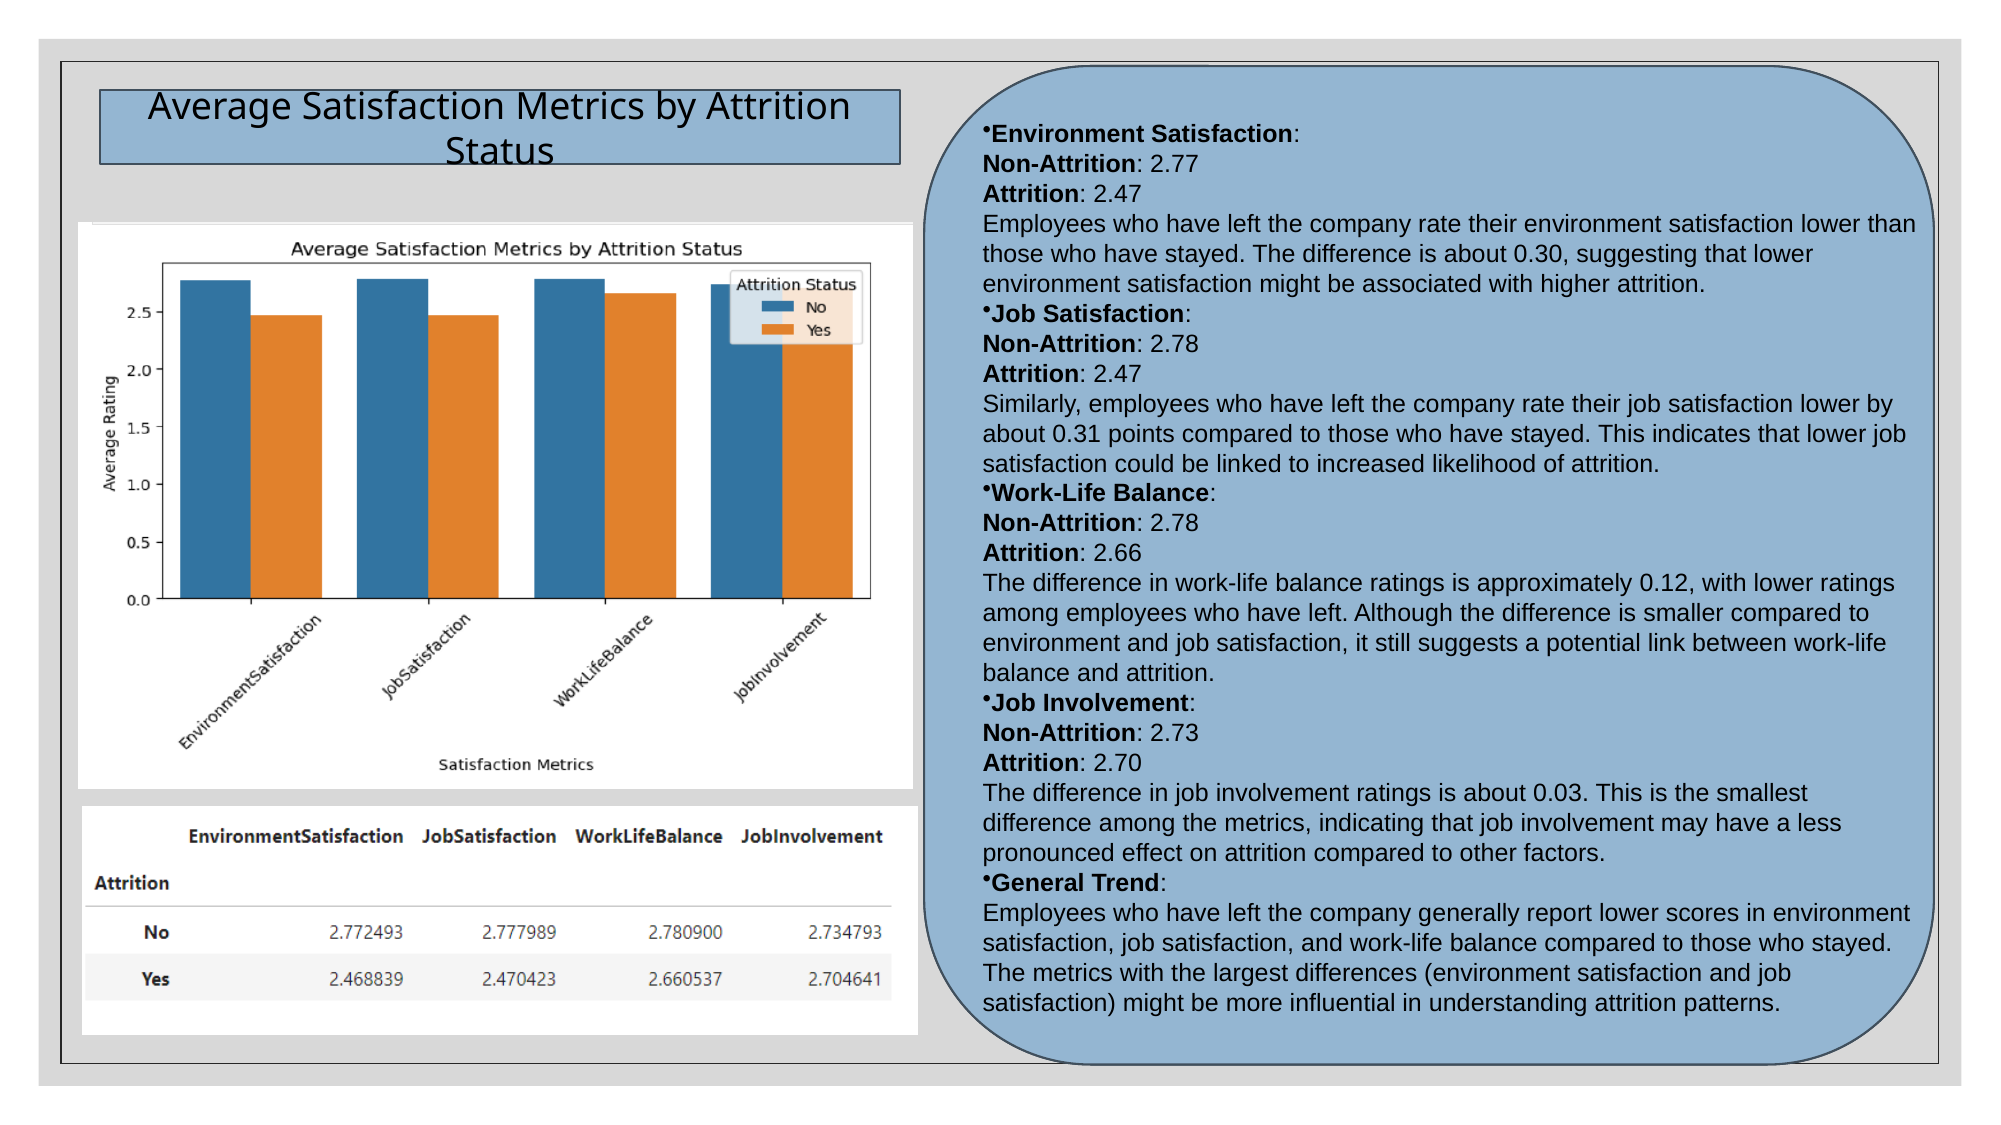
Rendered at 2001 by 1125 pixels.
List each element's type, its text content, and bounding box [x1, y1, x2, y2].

text_box [1029, 1054, 1829, 1066]
text_box Environment Satisfaction: Non-Attrition: 2.77 Attrition: 2.47 Employees who have left the company rate their environment satisfaction lower than those who have stayed. The difference is about 0.30, suggesting that lower environment satisfaction might be associated with higher attrition. Job Satisfaction: Non-Attrition: 2.78 Attrition: 2.47 Similarly, employees who have left the company rate their job satisfaction lower by about 0.31 points compared to those who have stayed. This indicates that lower job satisfaction could be linked to increased likelihood of attrition. Work-Life Balance: Non-Attrition: 2.78 Attrition: 2.66 The difference in work-life balance ratings is approximately 0.12, with lower ratings among employees who have left. Although the difference is smaller compared to environment and job satisfaction, it still suggests a potential link between work-life balance and attrition. Job Involvement: Non-Attrition: 2.73 Attrition: 2.70 The difference in job involvement ratings is about 0.03. This is the smallest difference among the metrics, indicating that job involvement may have a less pronounced effect on attrition compared to other factors. General Trend: Employees who have left the company generally report lower scores in environment satisfaction, job satisfaction, and work-life balance compared to those who stayed. The metrics with the largest differences (environment satisfaction and job satisfaction) might be more influential in understanding attrition patterns. [967, 110, 1934, 1054]
picture [82, 806, 918, 1035]
text_box [976, 64, 1882, 110]
text_box Average Satisfaction Metrics by Attrition Status [99, 89, 901, 165]
picture [78, 222, 913, 789]
text_box [923, 119, 967, 1011]
